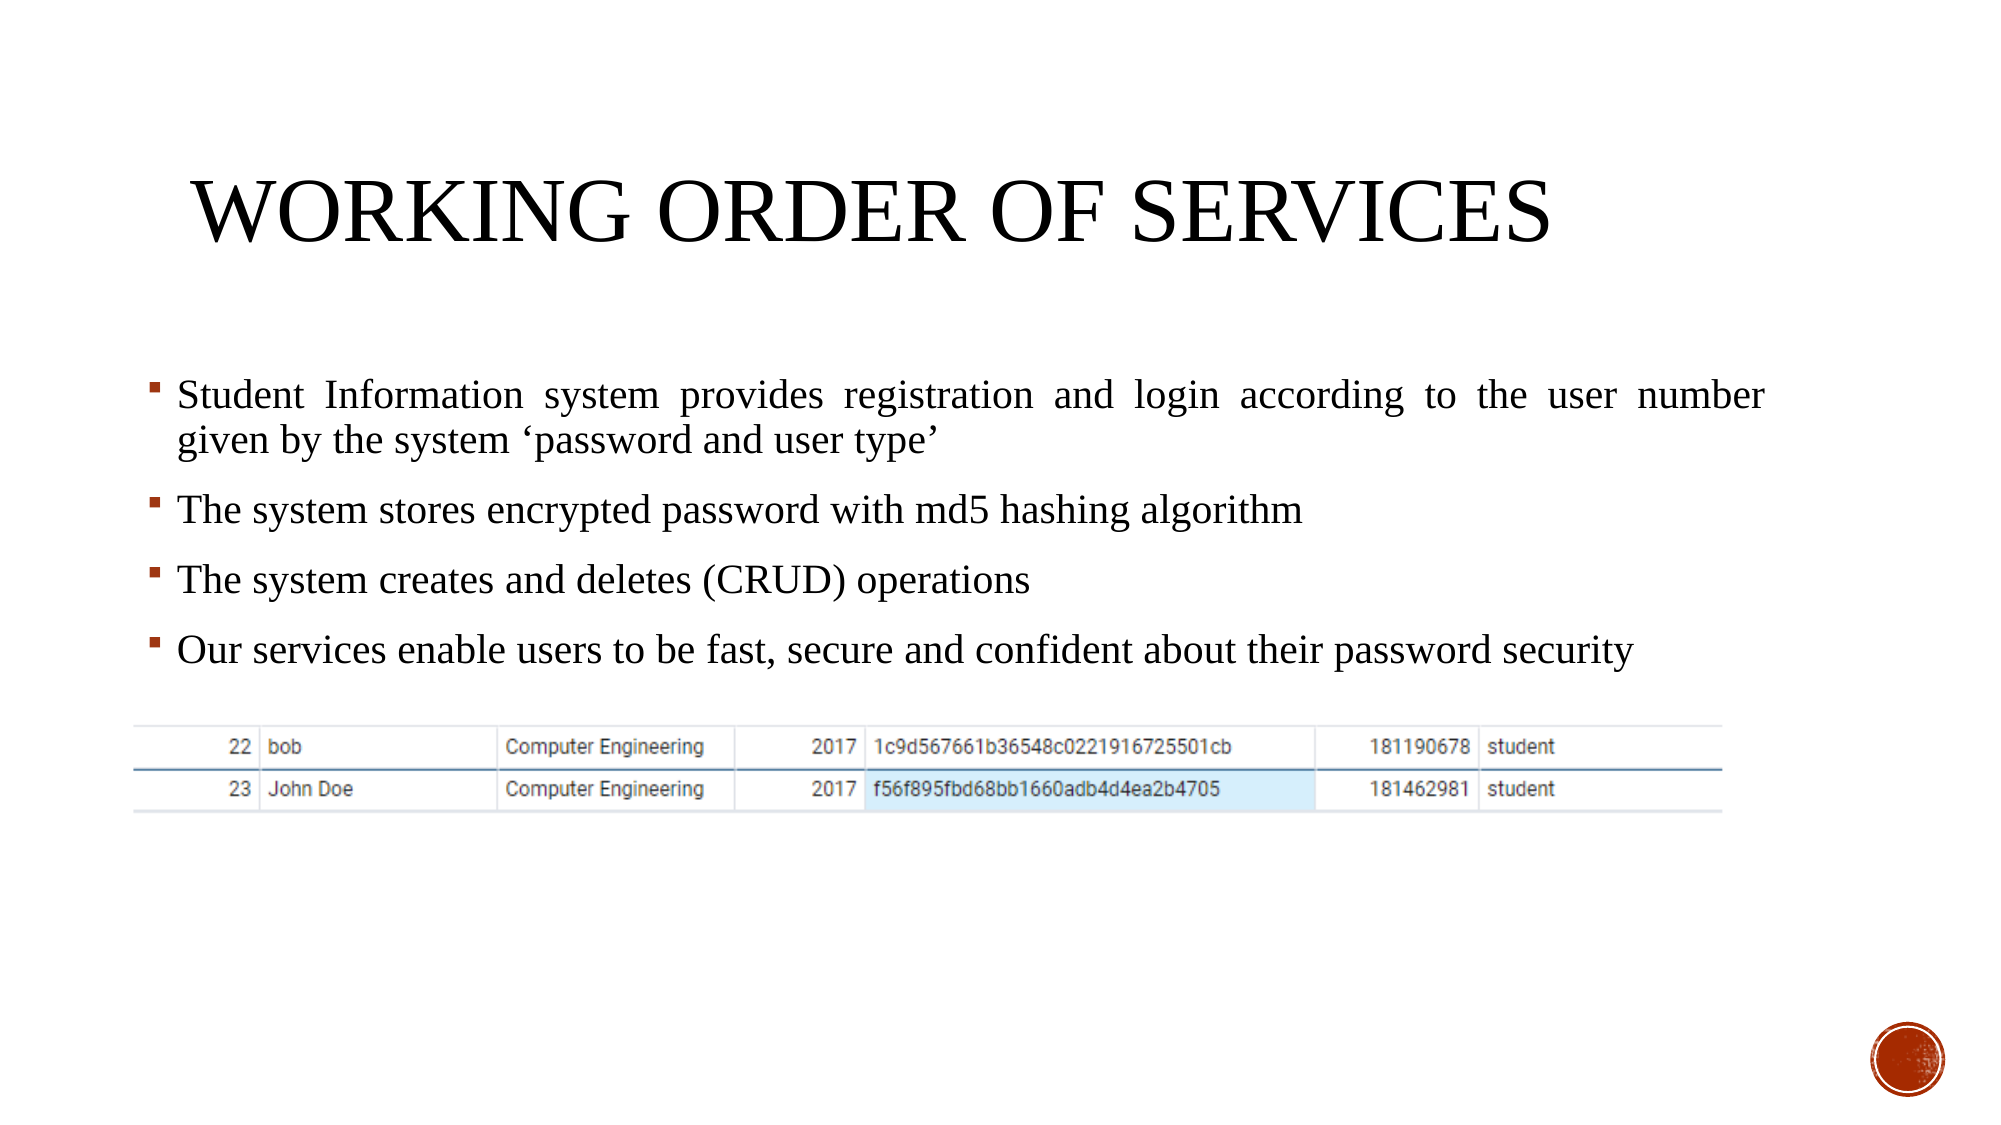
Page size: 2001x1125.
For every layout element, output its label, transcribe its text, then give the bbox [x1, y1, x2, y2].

title WORKING ORDER OF SERVICES [175, 79, 1826, 344]
list Student Information system provides registration and login according to the user number given by the system ‘password and user type’ The system stores encrypted password with md5 hashing algorithm The system creates and deletes (CRUD) operations Our services enable users to be fast, secure and confident about their password security [131, 364, 1782, 1018]
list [118, 696, 1746, 841]
